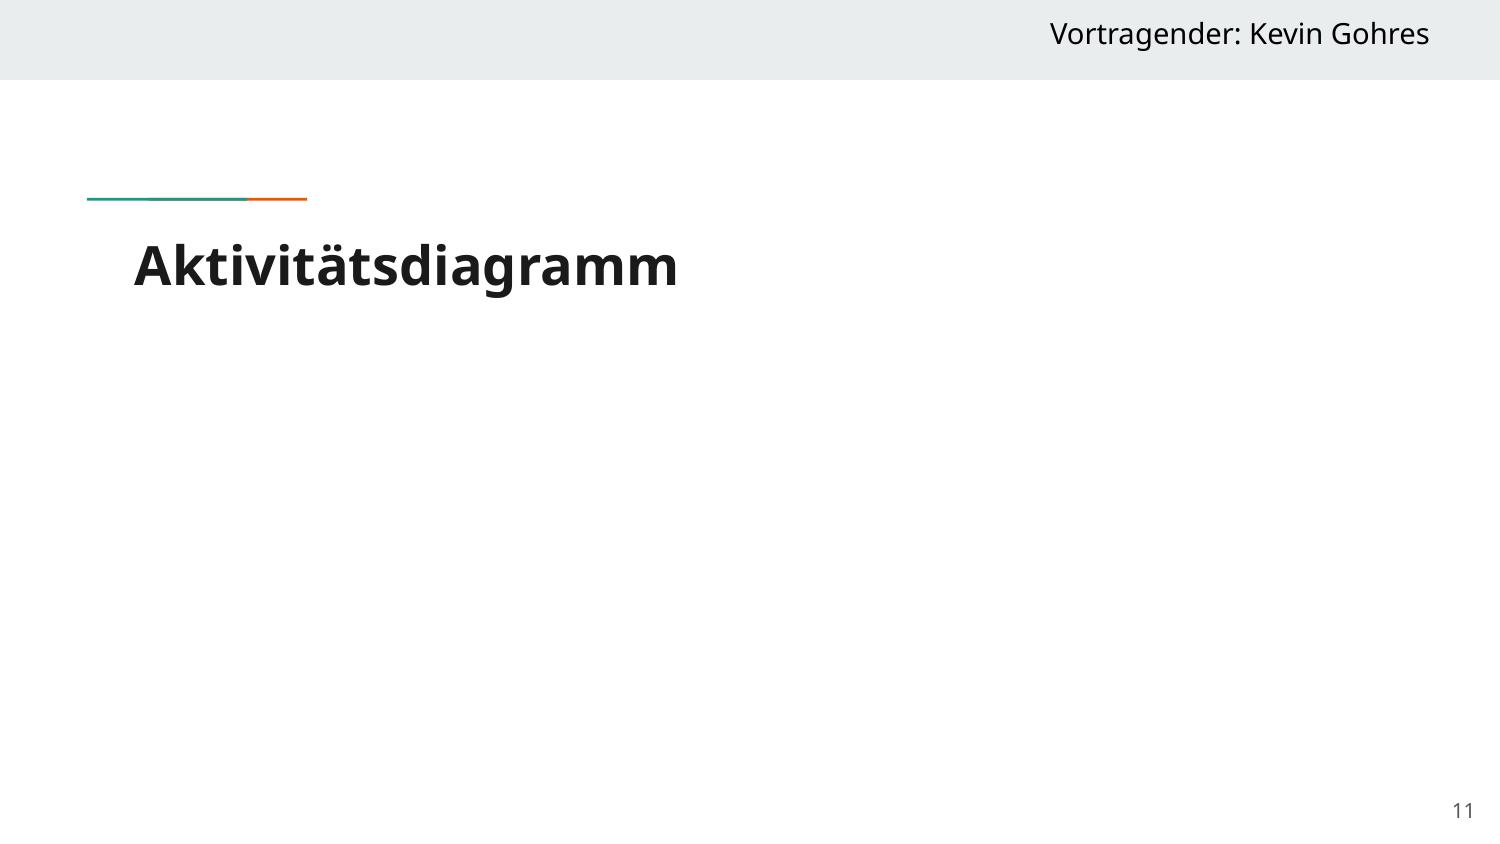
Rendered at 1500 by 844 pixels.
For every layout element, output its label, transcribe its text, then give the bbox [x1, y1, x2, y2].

title Aktivitätsdiagramm [119, 216, 1381, 305]
slide_number ‹#› [1400, 779, 1491, 844]
text_box Vortragender: Kevin Gohres [1035, 0, 1500, 81]
